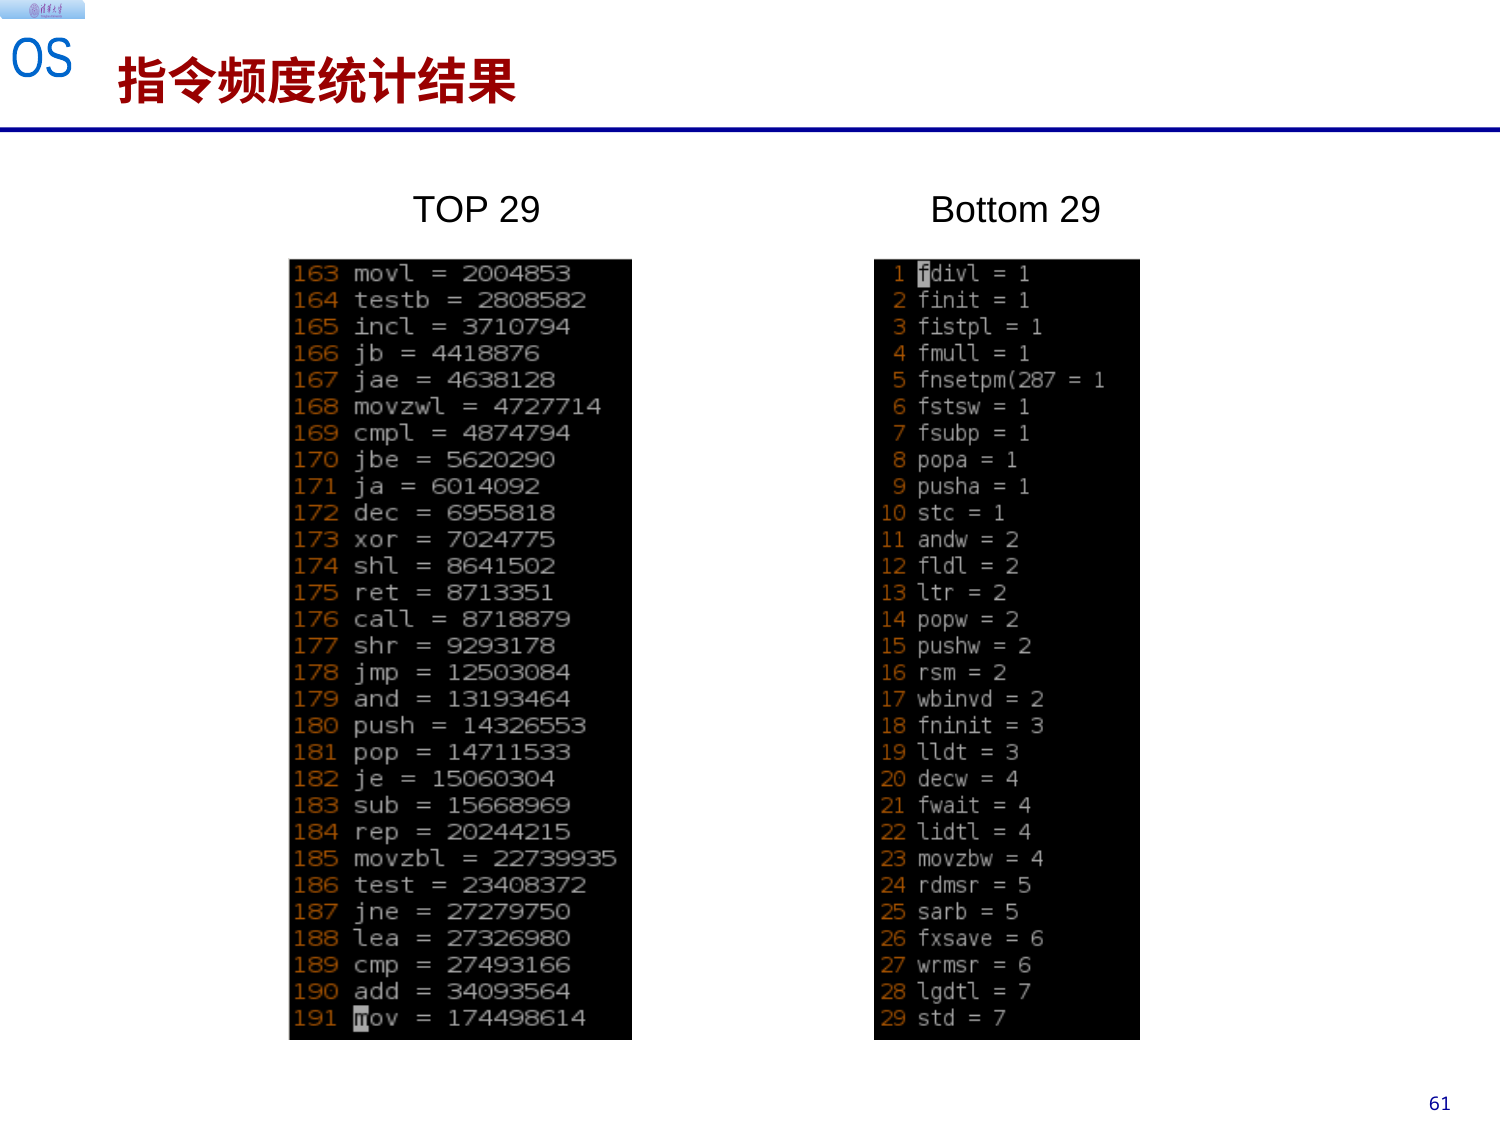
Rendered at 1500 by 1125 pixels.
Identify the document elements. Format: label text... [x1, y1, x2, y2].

text_box Bottom 29 [915, 177, 1117, 238]
text_box TOP 29 [397, 177, 556, 238]
picture [873, 258, 1140, 1040]
title 指令频度统计结果 [102, 18, 1409, 118]
picture [288, 258, 633, 1040]
picture [0, 0, 85, 19]
